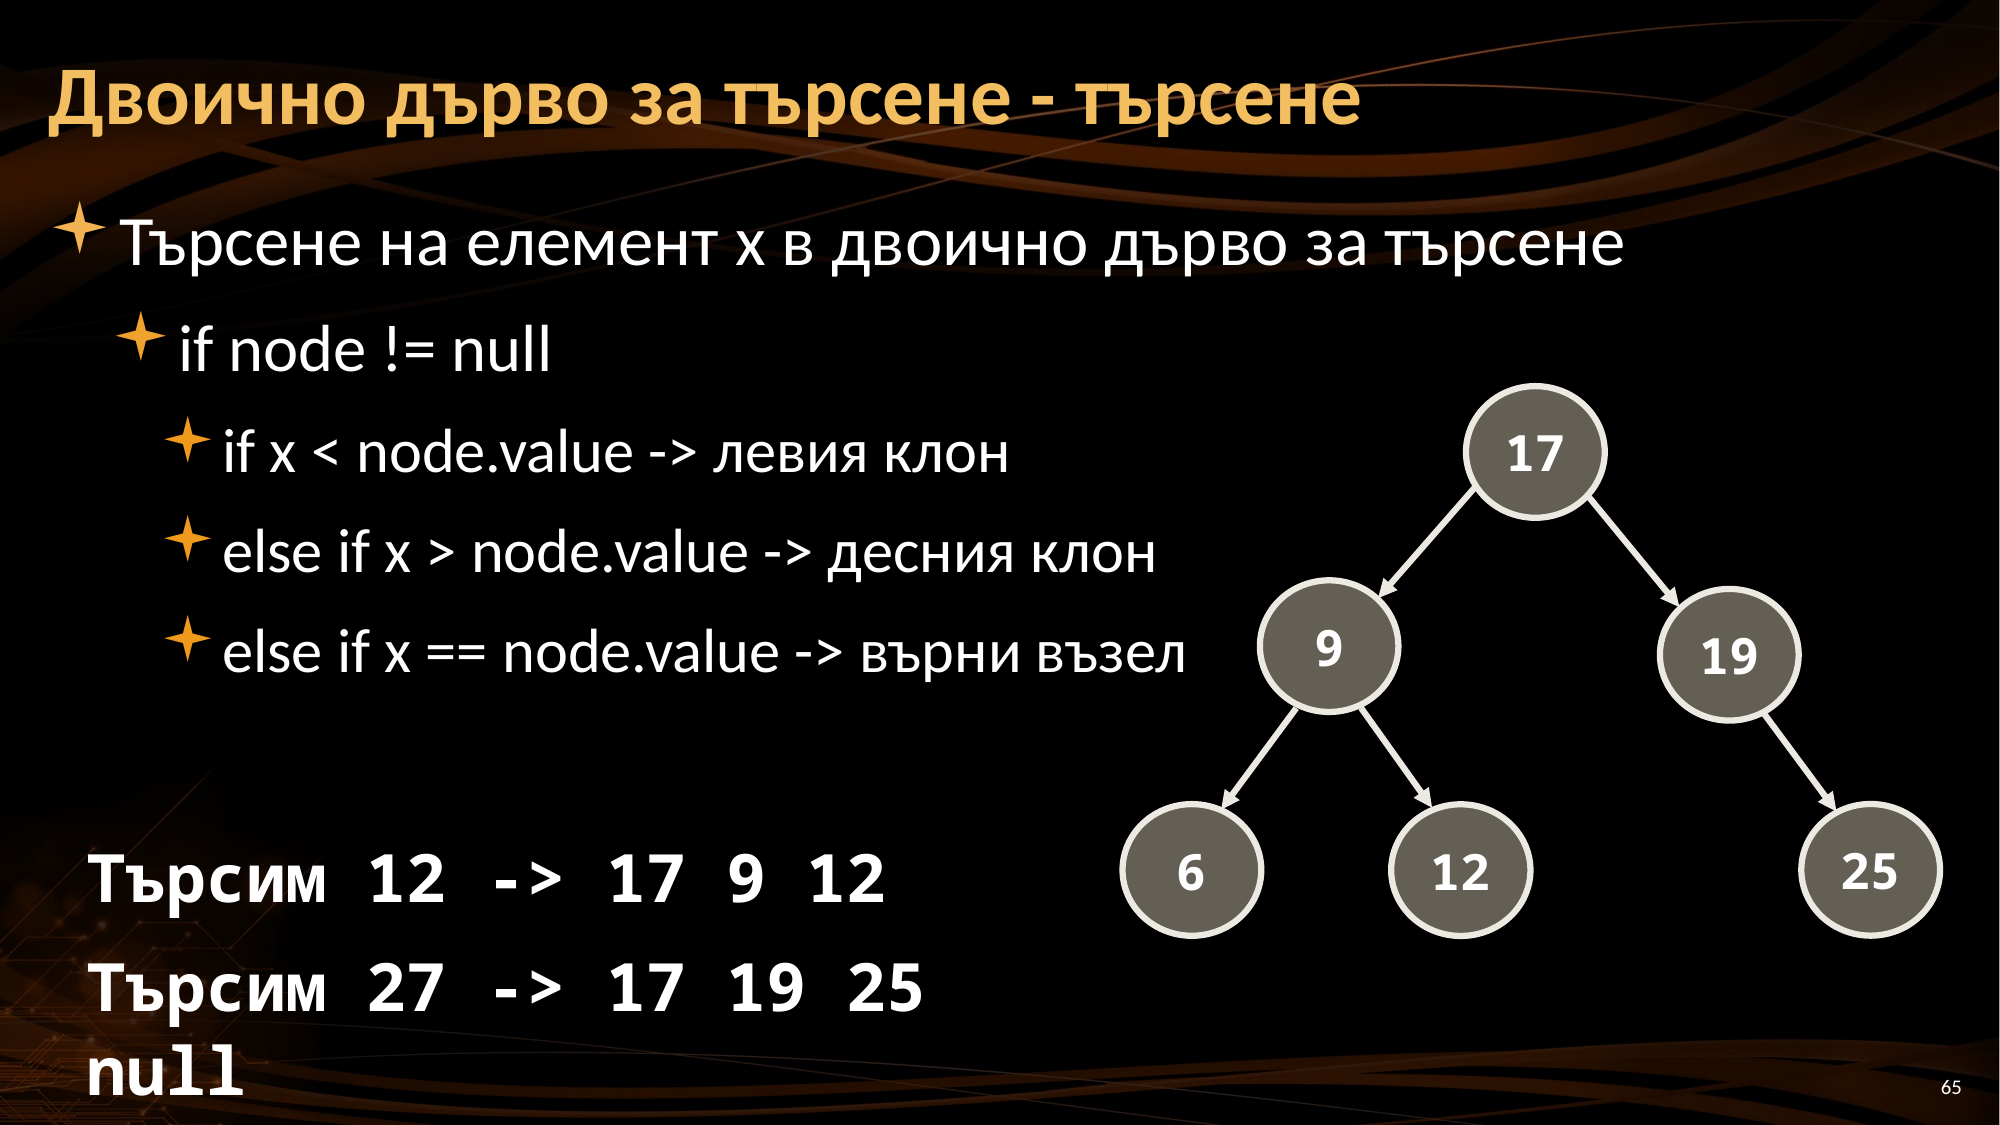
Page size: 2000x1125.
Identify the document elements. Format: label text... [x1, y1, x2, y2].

picture [0, 0, 2000, 1125]
text_box 65 [1897, 1070, 1968, 1103]
text_box Търсим 12 -> 17 9 12 Търсим 27 -> 17 19 25 null [71, 824, 1102, 1035]
list Търсене на елемент x в двоично дърво за търсене if node != null if x < node.value -> левия клон else if x > node.value -> десния клон else if x == node.value -> върни възел [31, 188, 1968, 1103]
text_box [1122, 386, 1941, 936]
title Двоично дърво за търсене - търсене [30, 6, 1602, 189]
